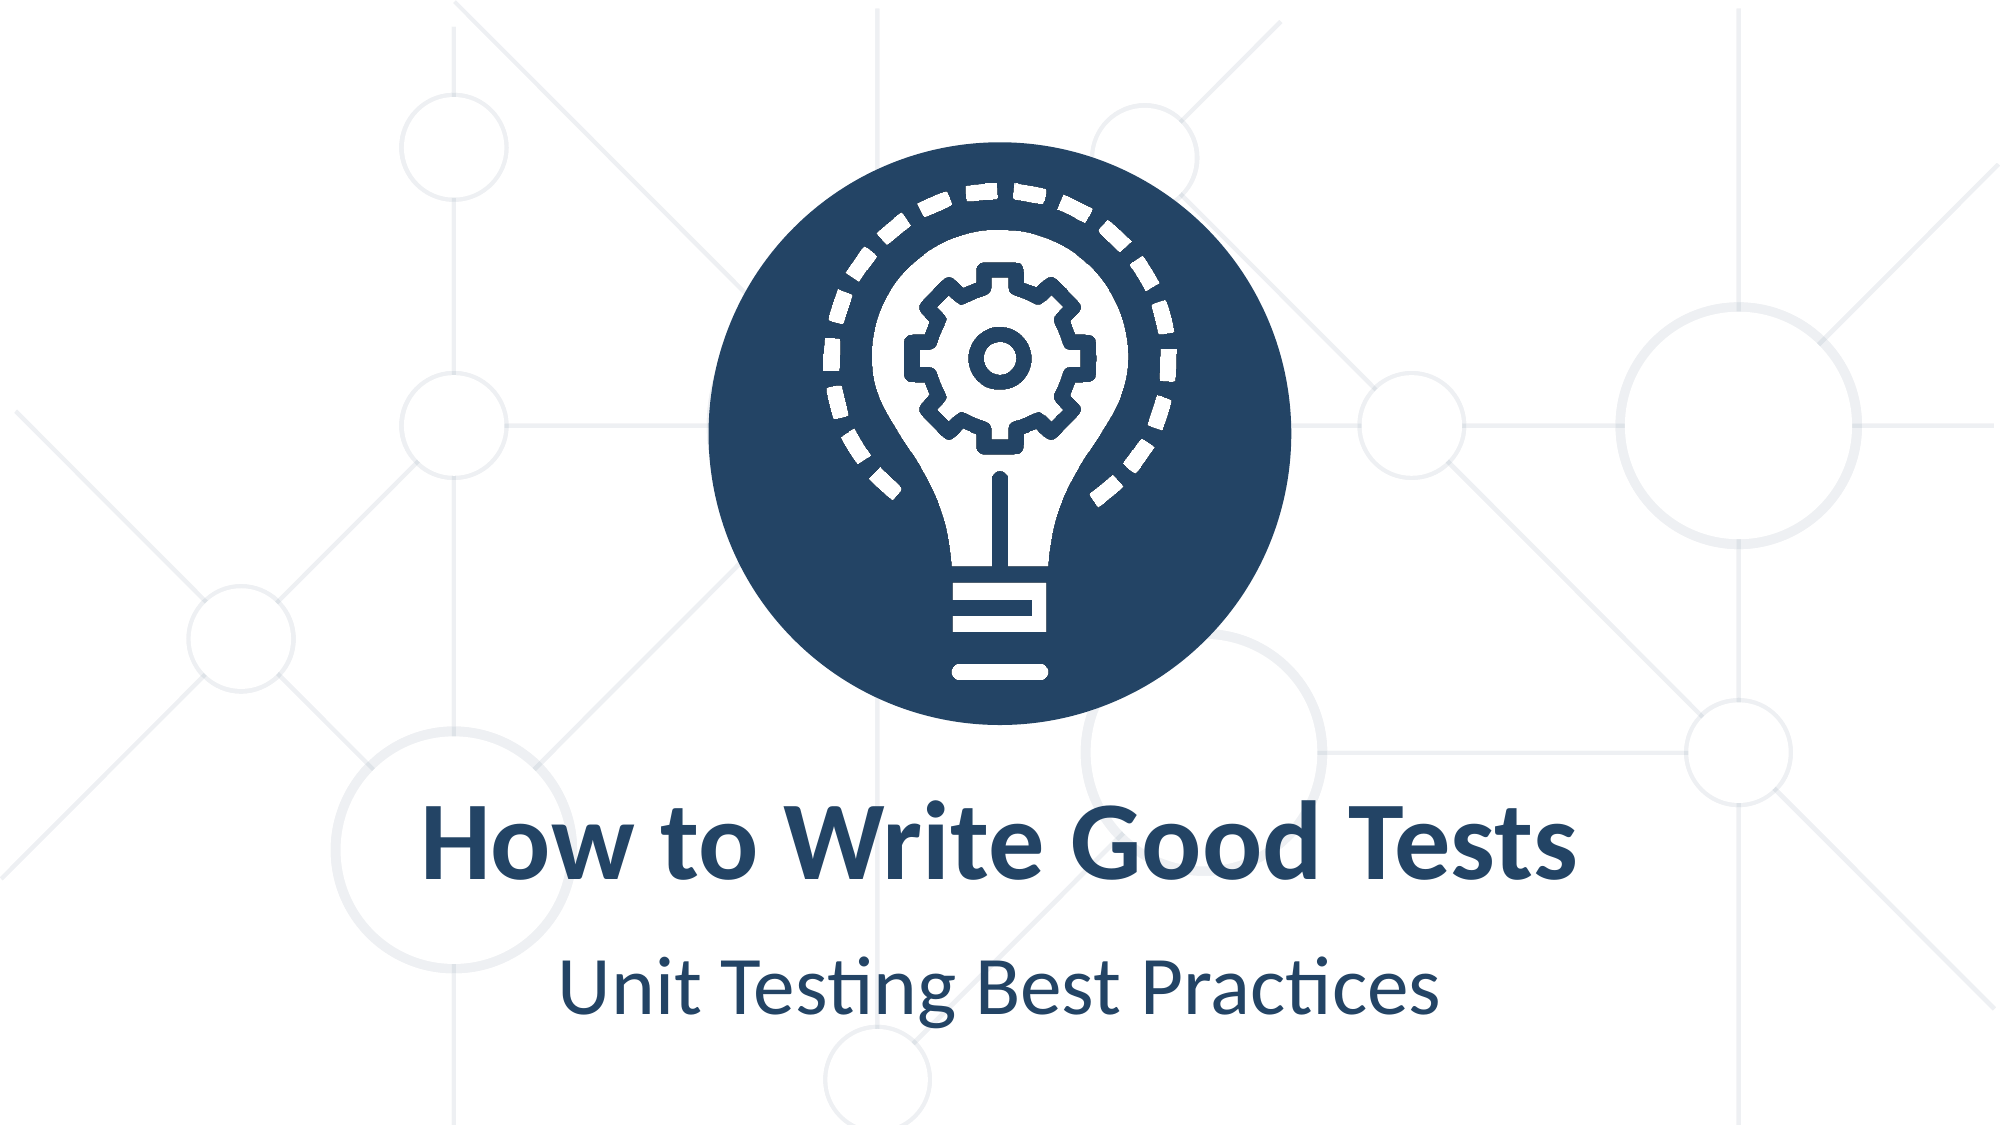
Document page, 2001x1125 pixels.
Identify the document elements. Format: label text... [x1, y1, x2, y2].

title How to Write Good Tests [100, 771, 1900, 898]
subtitle Unit Testing Best Practices [100, 916, 1900, 1043]
picture [822, 183, 1178, 680]
